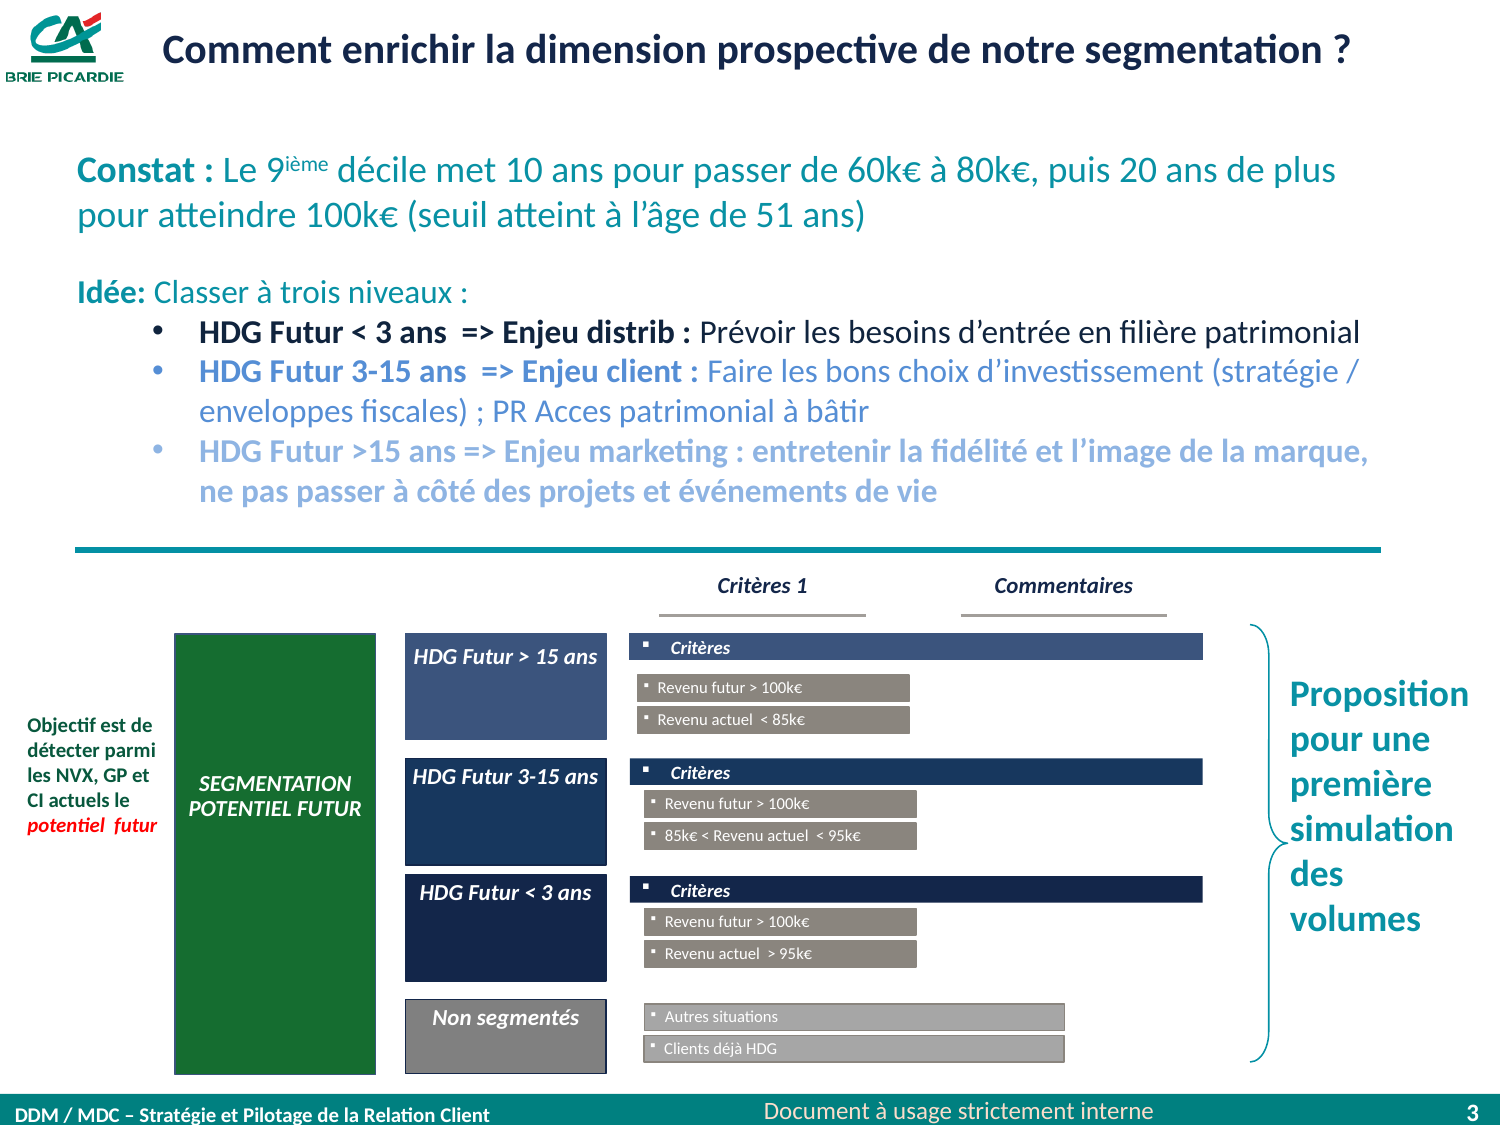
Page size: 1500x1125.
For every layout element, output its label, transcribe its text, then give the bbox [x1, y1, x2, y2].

text_box Constat : Le 9ième décile met 10 ans pour passer de 60k€ à 80k€, puis 20 ans de plus pour atteindre 100k€ (seuil atteint à l’âge de 51 ans) [62, 137, 1400, 243]
text_box SEGMENTATION POTENTIEL FUTUR [174, 633, 376, 1075]
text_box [637, 674, 910, 734]
text_box HDG Futur 3-15 ans [405, 758, 607, 865]
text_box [960, 562, 1168, 616]
text_box Critères [629, 876, 1203, 903]
text_box Idée: Classer à trois niveaux : HDG Futur < 3 ans => Enjeu distrib : Prévoir les besoins d’entrée en filière patrimonial HDG Futur 3-15 ans => Enjeu client : Faire les bons choix d’investissement (stratégie / enveloppes fiscales) ; PR Acces patrimonial à bâtir HDG Futur >15 ans => Enjeu marketing : entretenir la fidélité et l’image de la marque, ne pas passer à côté des projets et événements de vie [62, 262, 1400, 517]
text_box HDG Futur < 3 ans [405, 874, 607, 981]
text_box Critères [629, 633, 1203, 660]
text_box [644, 790, 917, 850]
text_box Non segmentés [405, 999, 607, 1074]
text_box HDG Futur > 15 ans [405, 633, 607, 740]
text_box Critères [629, 758, 1203, 785]
text_box [1249, 623, 1274, 1063]
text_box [658, 562, 867, 616]
text_box Autres situations [644, 1003, 1065, 1031]
slide_number 3 [1328, 1094, 1495, 1125]
text_box Comment enrichir la dimension prospective de notre segmentation ? [162, 0, 1500, 76]
text_box Clients déjà HDG [643, 1035, 1064, 1062]
picture [0, 0, 139, 90]
text_box Proposition pour une première simulation des volumes [1274, 662, 1488, 947]
text_box Objectif est de détecter parmi les NVX, GP et CI actuels le potentiel futur [12, 704, 175, 845]
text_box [644, 908, 917, 968]
